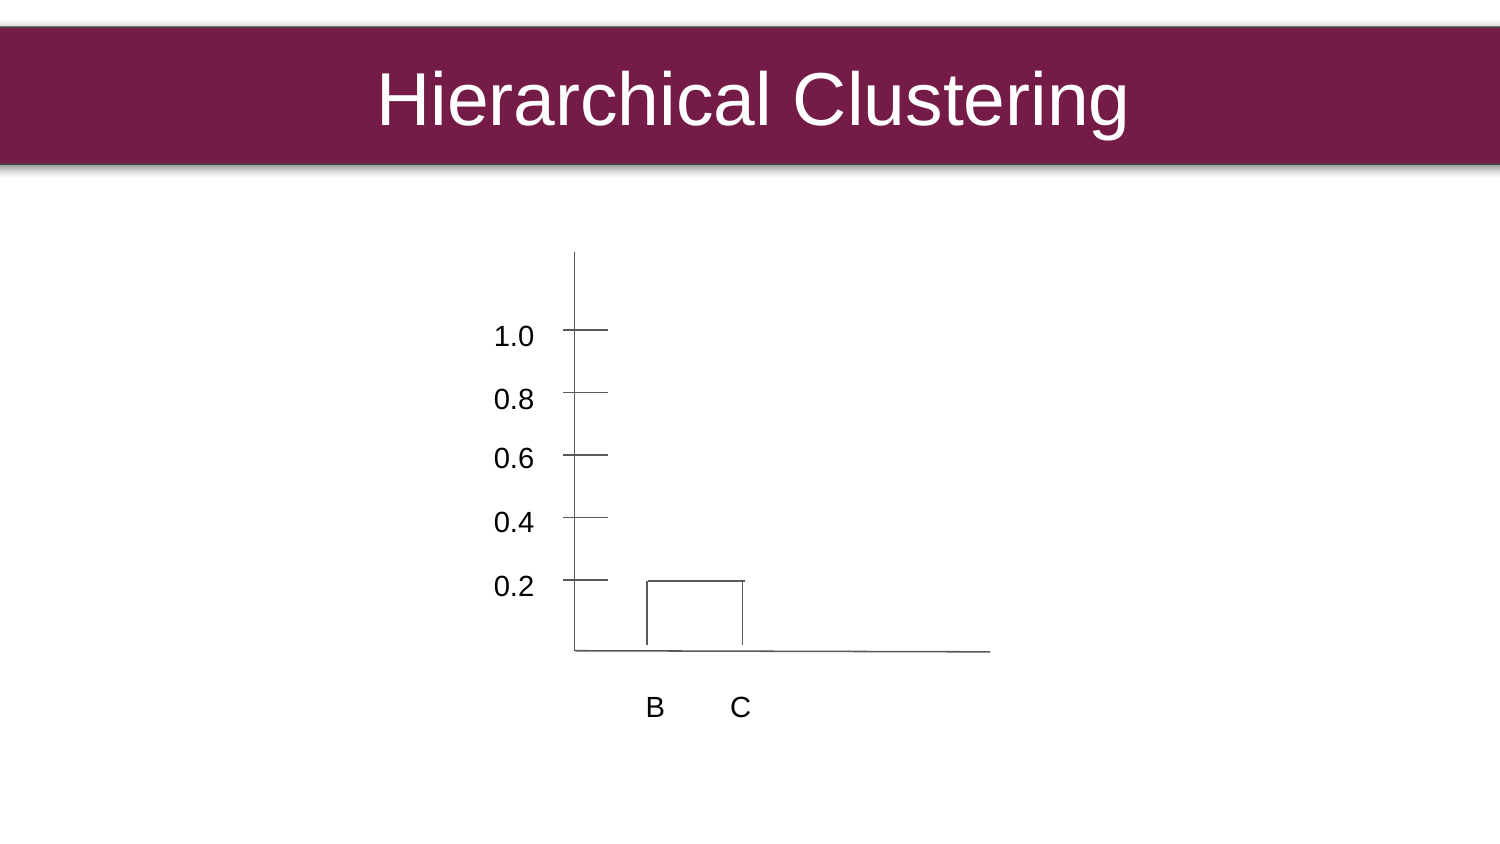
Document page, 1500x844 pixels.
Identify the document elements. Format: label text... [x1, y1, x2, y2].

text_box Hierarchical Clustering [0, 27, 1500, 165]
text_box 1.0 [478, 302, 558, 358]
text_box 0.4 [478, 488, 558, 544]
text_box 0.2 [478, 552, 558, 608]
text_box 0.8 [478, 364, 558, 420]
text_box B [630, 673, 686, 729]
text_box C [715, 673, 770, 729]
text_box 0.6 [478, 424, 558, 480]
